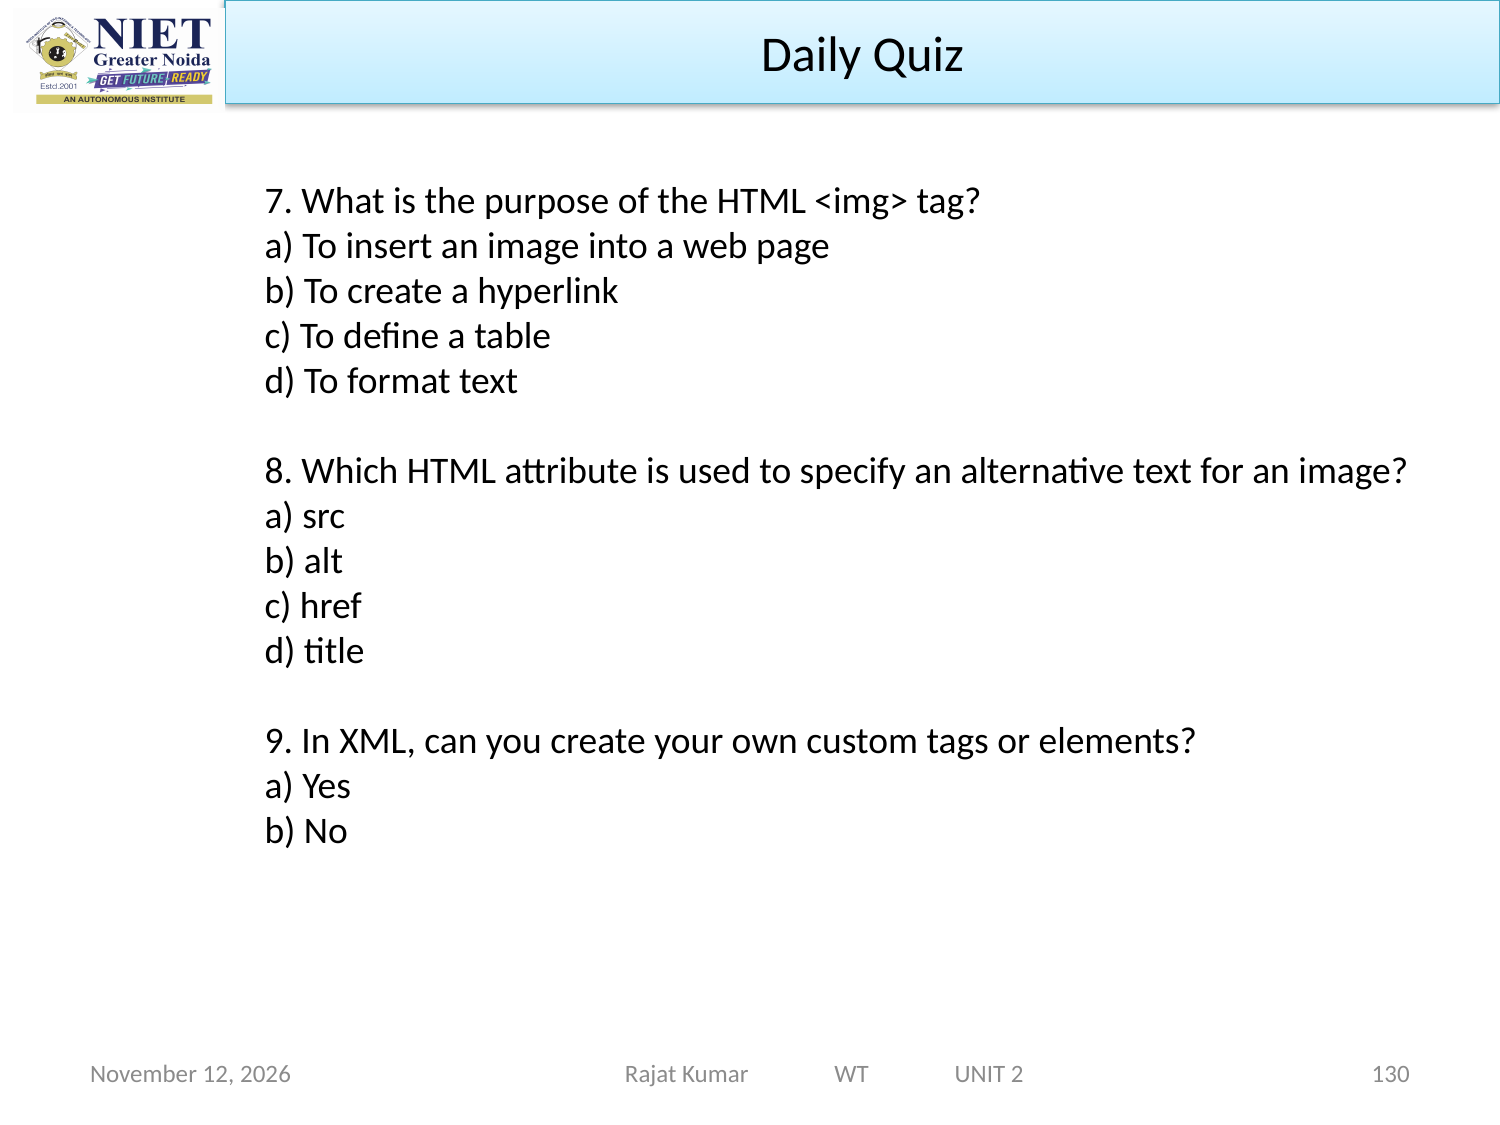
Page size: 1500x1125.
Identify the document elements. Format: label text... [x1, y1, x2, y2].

text_box Daily Quiz [224, 0, 1500, 104]
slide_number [75, 1042, 412, 1103]
slide_number 130 [1074, 1042, 1425, 1103]
picture [13, 8, 226, 113]
text_box 7. What is the purpose of the HTML <img> tag? a) To insert an image into a web page b) To create a hyperlink c) To define a table d) To format text 8. Which HTML attribute is used to specify an alternative text for an image? a) src b) alt c) href d) title 9. In XML, can you create your own custom tags or elements? a) Yes b) No [249, 168, 1438, 859]
footer Rajat Kumar WT UNIT 2 [412, 1042, 1074, 1103]
